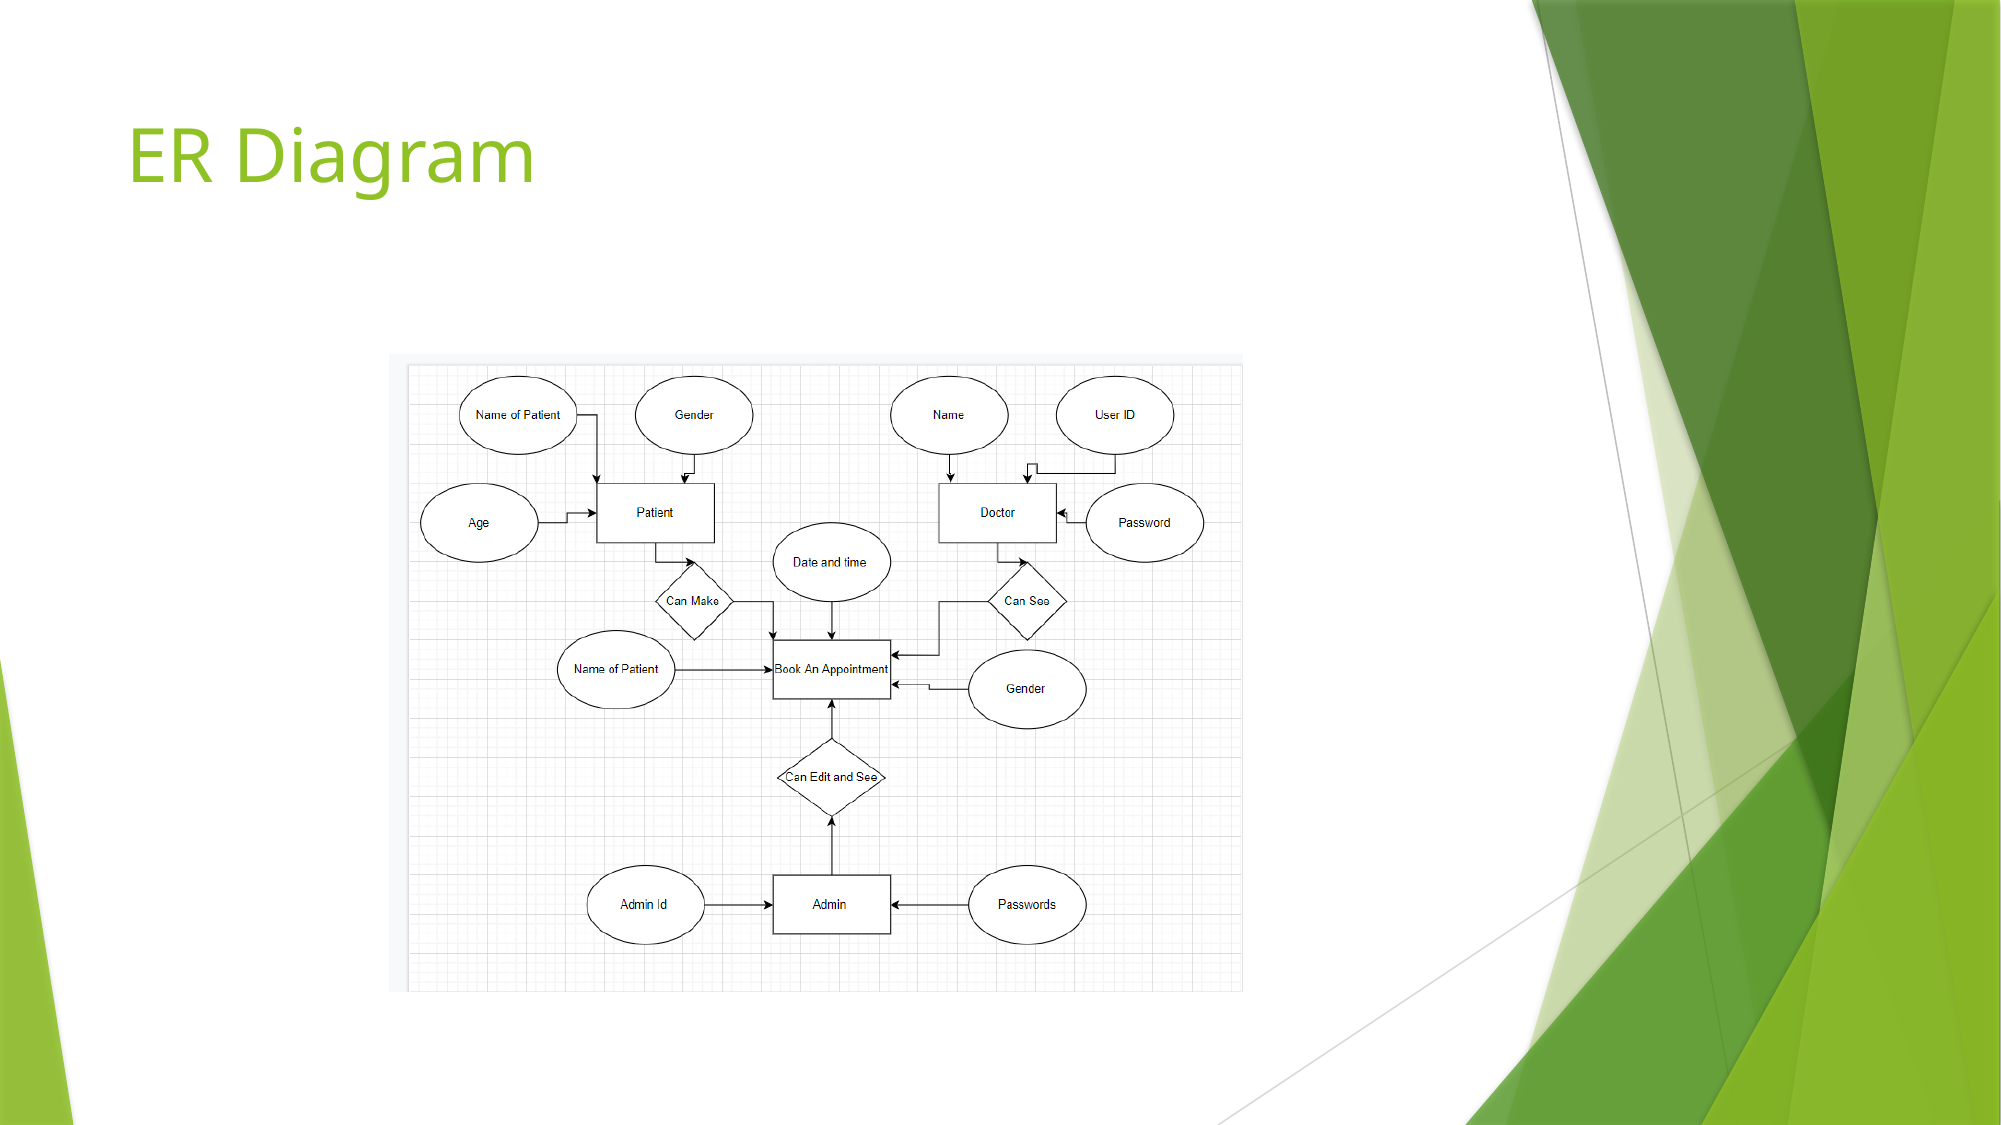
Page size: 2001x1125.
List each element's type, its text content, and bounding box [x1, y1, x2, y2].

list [389, 353, 1244, 992]
title ER Diagram [111, 99, 1522, 317]
